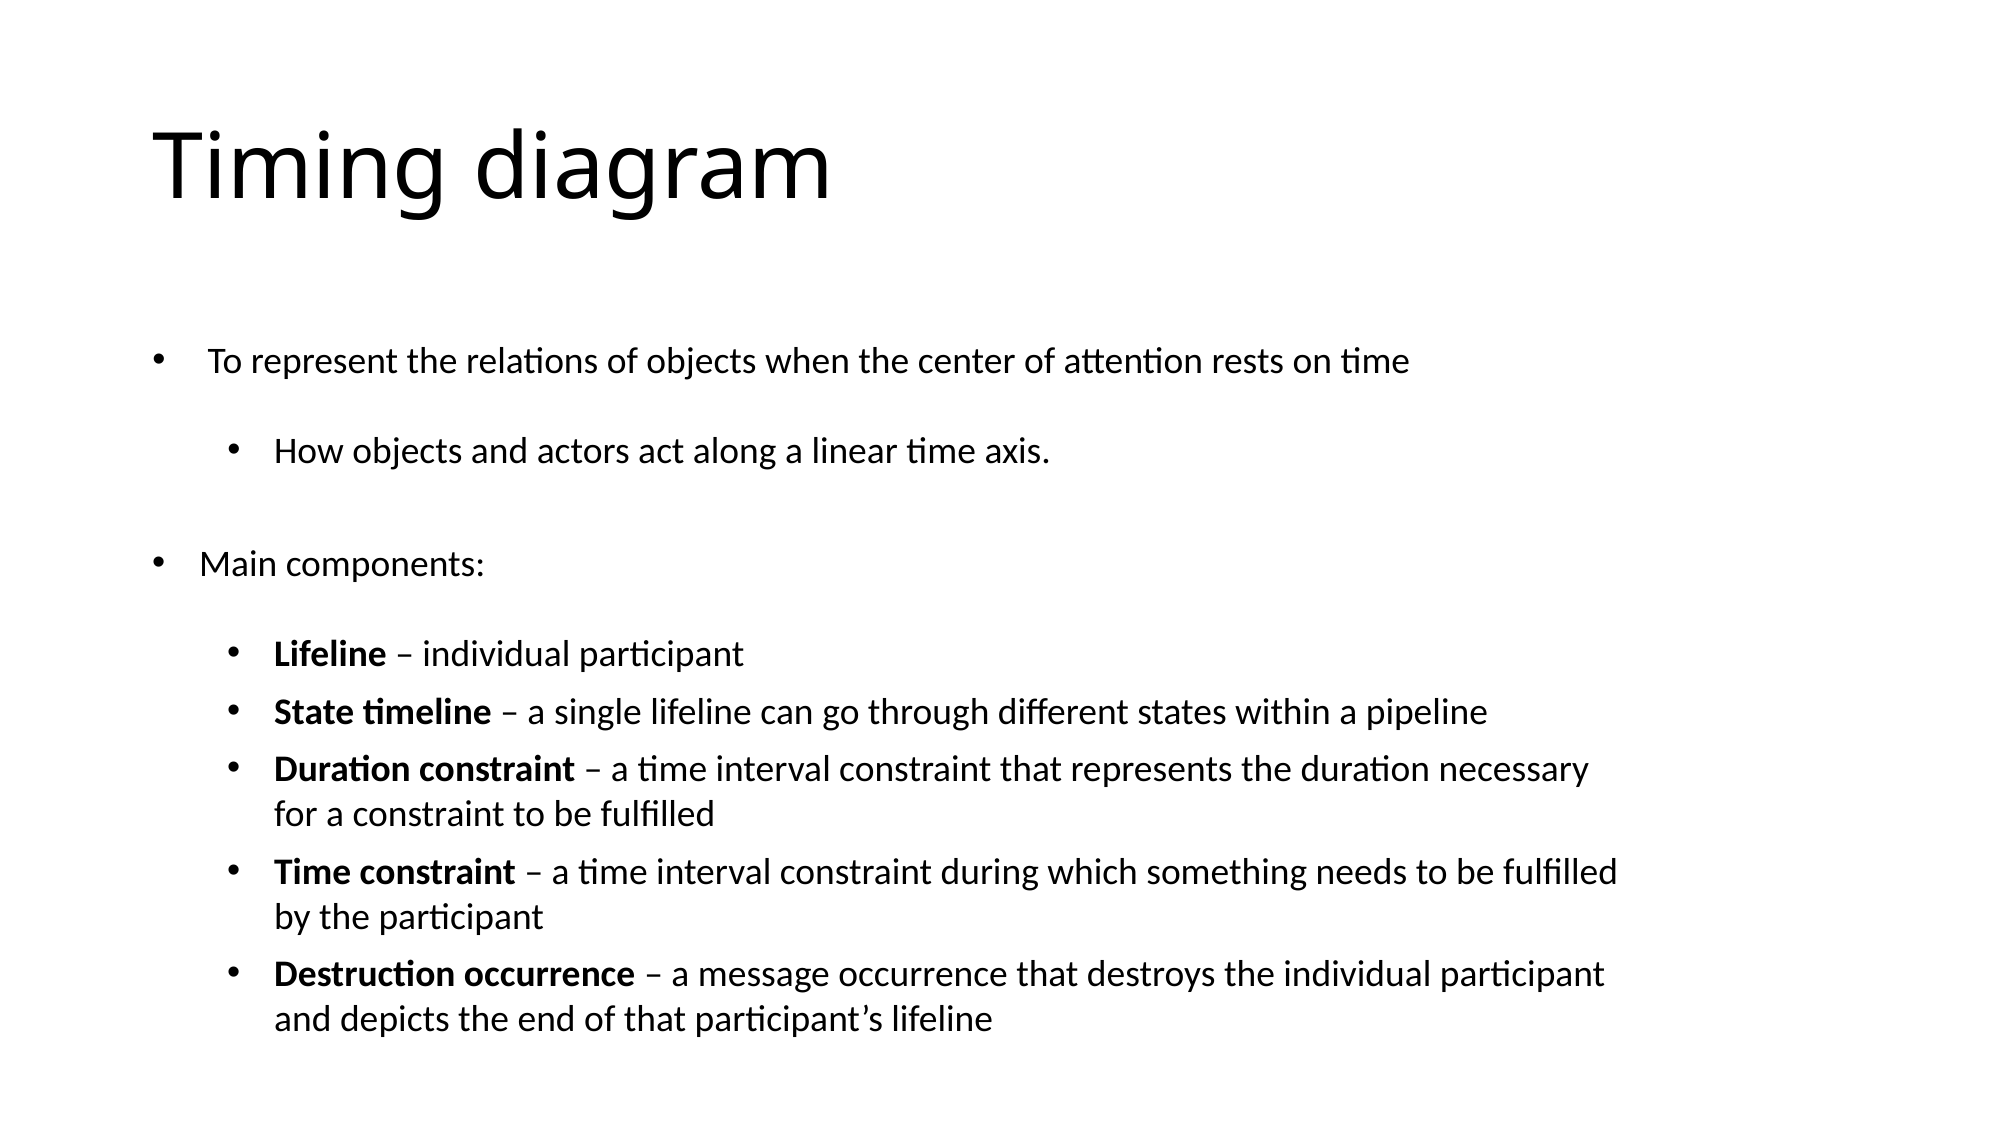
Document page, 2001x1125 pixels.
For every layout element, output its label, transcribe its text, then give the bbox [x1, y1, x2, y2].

text_box Main components: Lifeline – individual participant State timeline – a single lifeline can go through different states within a pipeline Duration constraint – a time interval constraint that represents the duration necessary for a constraint to be fulfilled Time constraint – a time interval constraint during which something needs to be fulfilled by the participant Destruction occurrence – a message occurrence that destroys the individual participant and depicts the end of that participant’s lifeline [137, 531, 1638, 1047]
text_box To represent the relations of objects when the center of attention rests on time How objects and actors act along a linear time axis. [137, 328, 1509, 479]
title Timing diagram [137, 59, 1863, 278]
